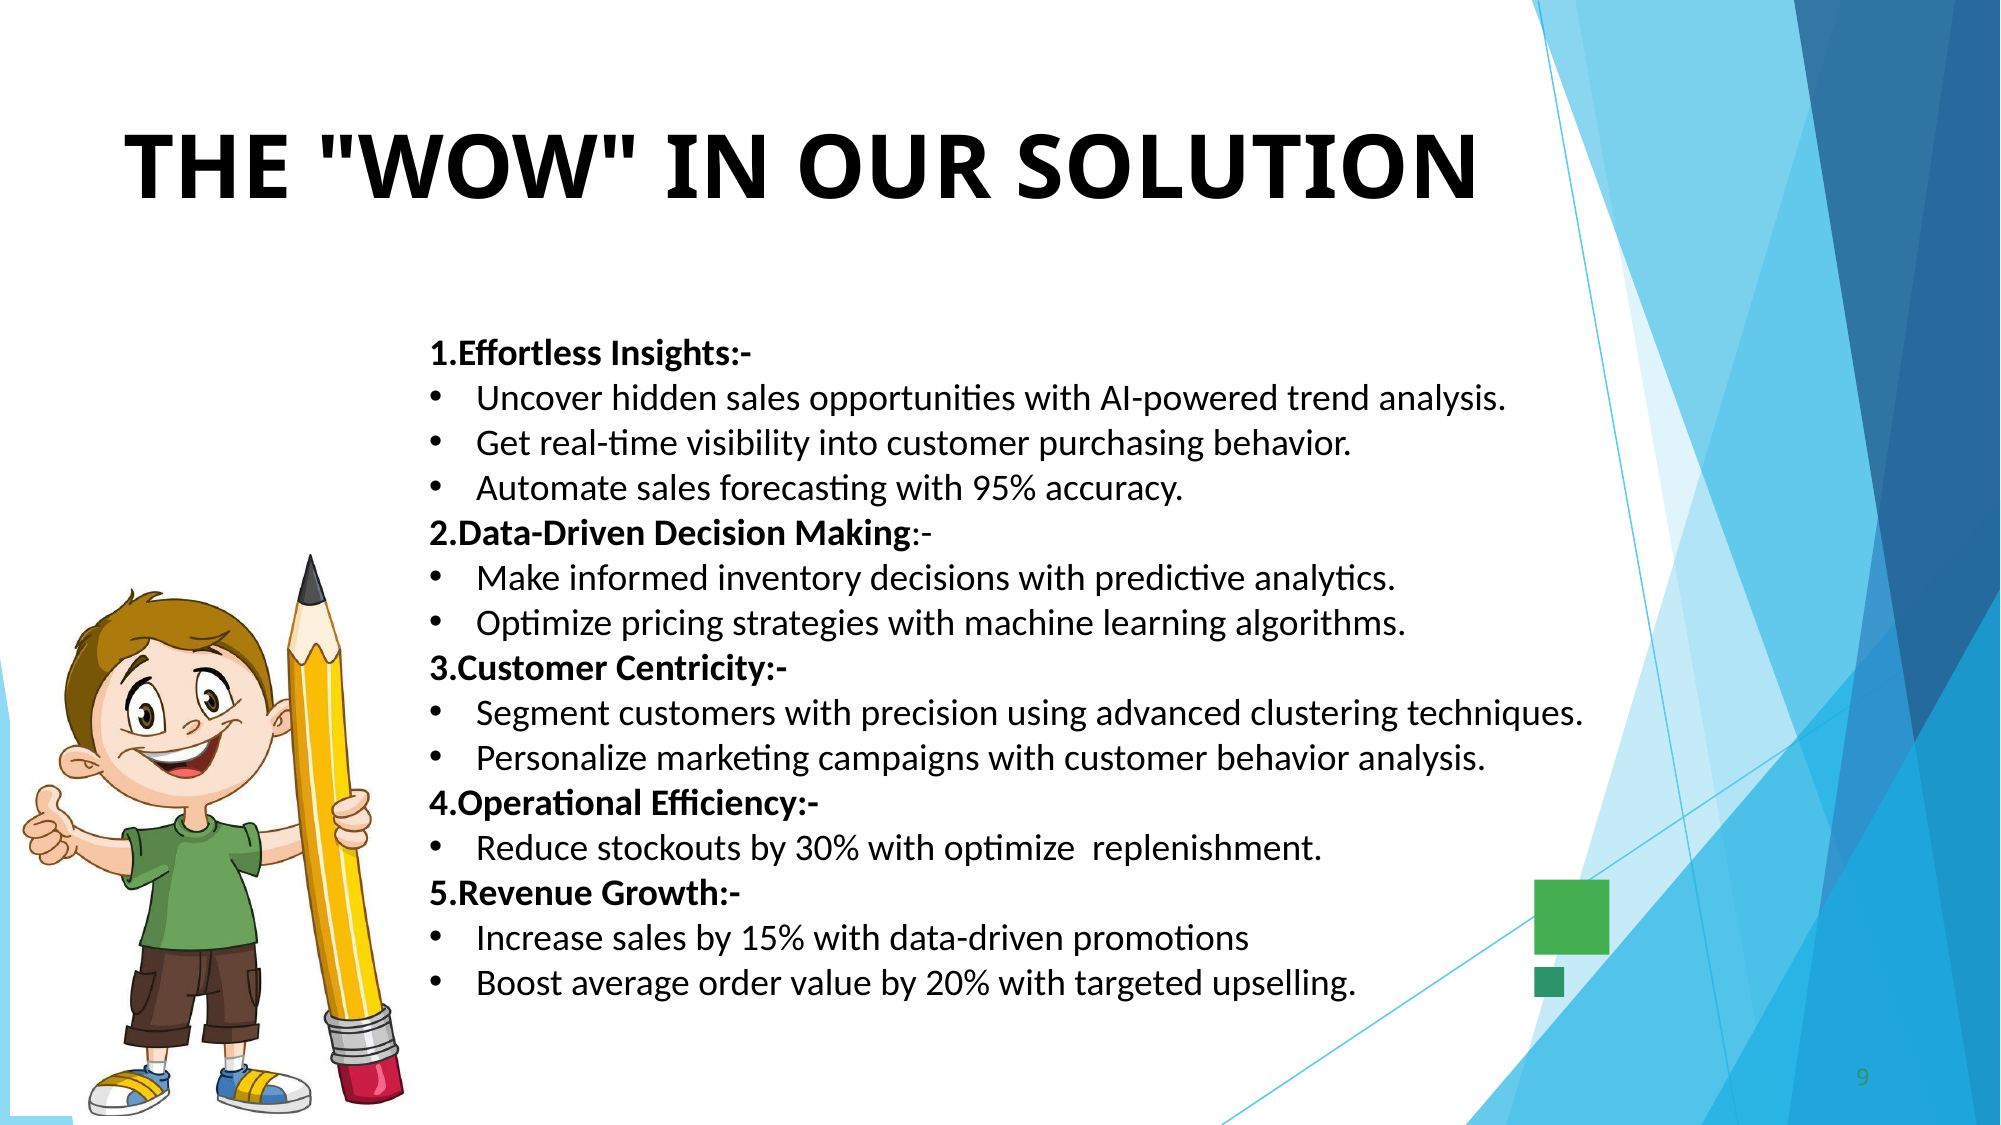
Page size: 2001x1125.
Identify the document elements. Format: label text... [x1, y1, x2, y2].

text_box 1.Effortless Insights:- Uncover hidden sales opportunities with AI-powered trend analysis. Get real-time visibility into customer purchasing behavior. Automate sales forecasting with 95% accuracy. 2.Data-Driven Decision Making:- Make informed inventory decisions with predictive analytics. Optimize pricing strategies with machine learning algorithms. 3.Customer Centricity:- Segment customers with precision using advanced clustering techniques. Personalize marketing campaigns with customer behavior analysis. 4.Operational Efficiency:- Reduce stockouts by 30% with optimize replenishment. 5.Revenue Growth:- Increase sales by 15% with data-driven promotions Boost average order value by 20% with targeted upselling. [414, 320, 1643, 1011]
text_box 9 [1849, 1061, 1888, 1095]
title THE "WOW" IN OUR SOLUTION [121, 107, 1513, 298]
text_box [1643, 386, 1850, 543]
picture [10, 554, 416, 1116]
